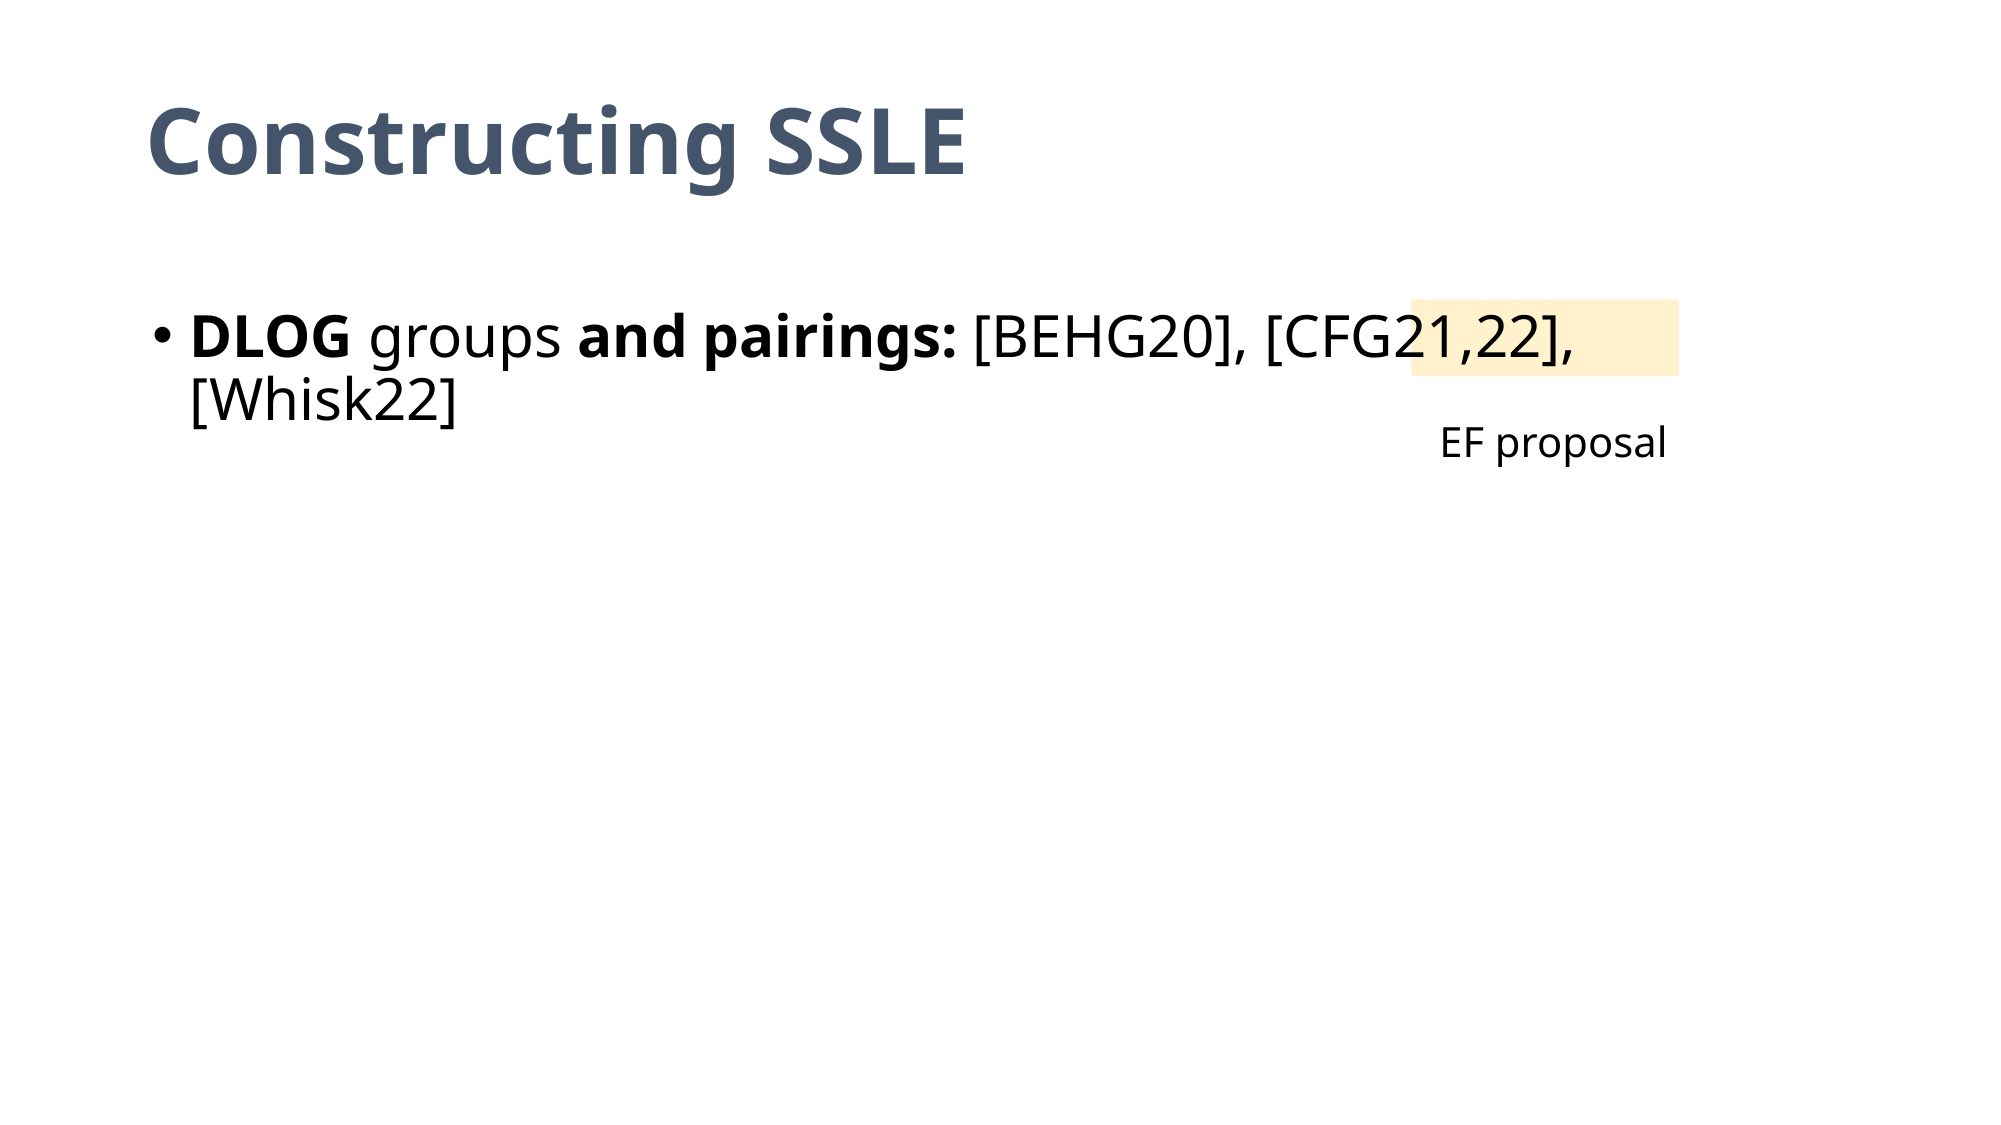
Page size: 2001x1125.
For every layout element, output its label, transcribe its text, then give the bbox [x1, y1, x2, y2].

list DLOG groups and pairings: [BEHG20], [CFG21,22], [Whisk22] [137, 299, 1863, 1014]
text_box Constructing SSLE [130, 74, 1465, 202]
text_box EF proposal [1424, 408, 1738, 474]
